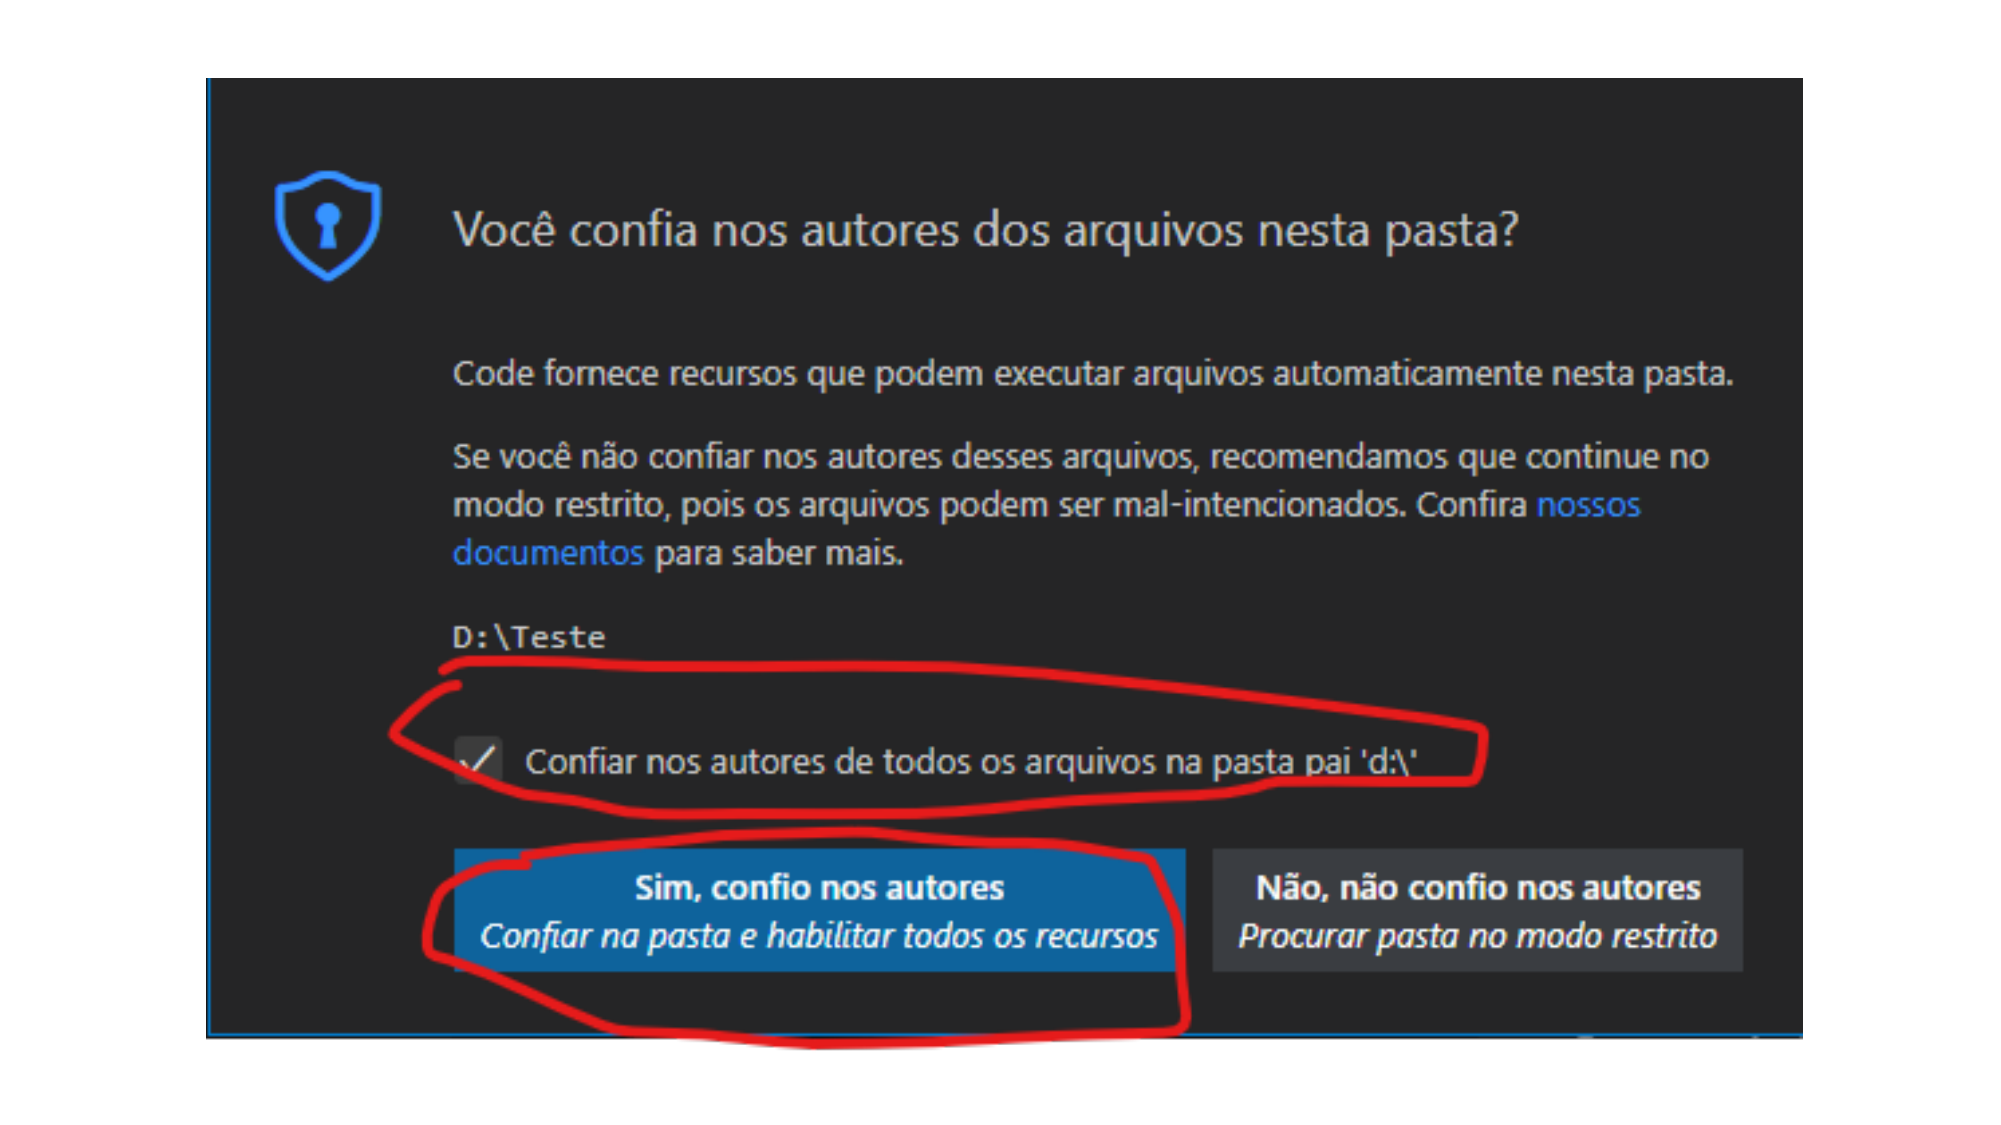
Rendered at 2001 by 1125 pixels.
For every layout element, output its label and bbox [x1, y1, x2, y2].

picture [206, 78, 1803, 1053]
